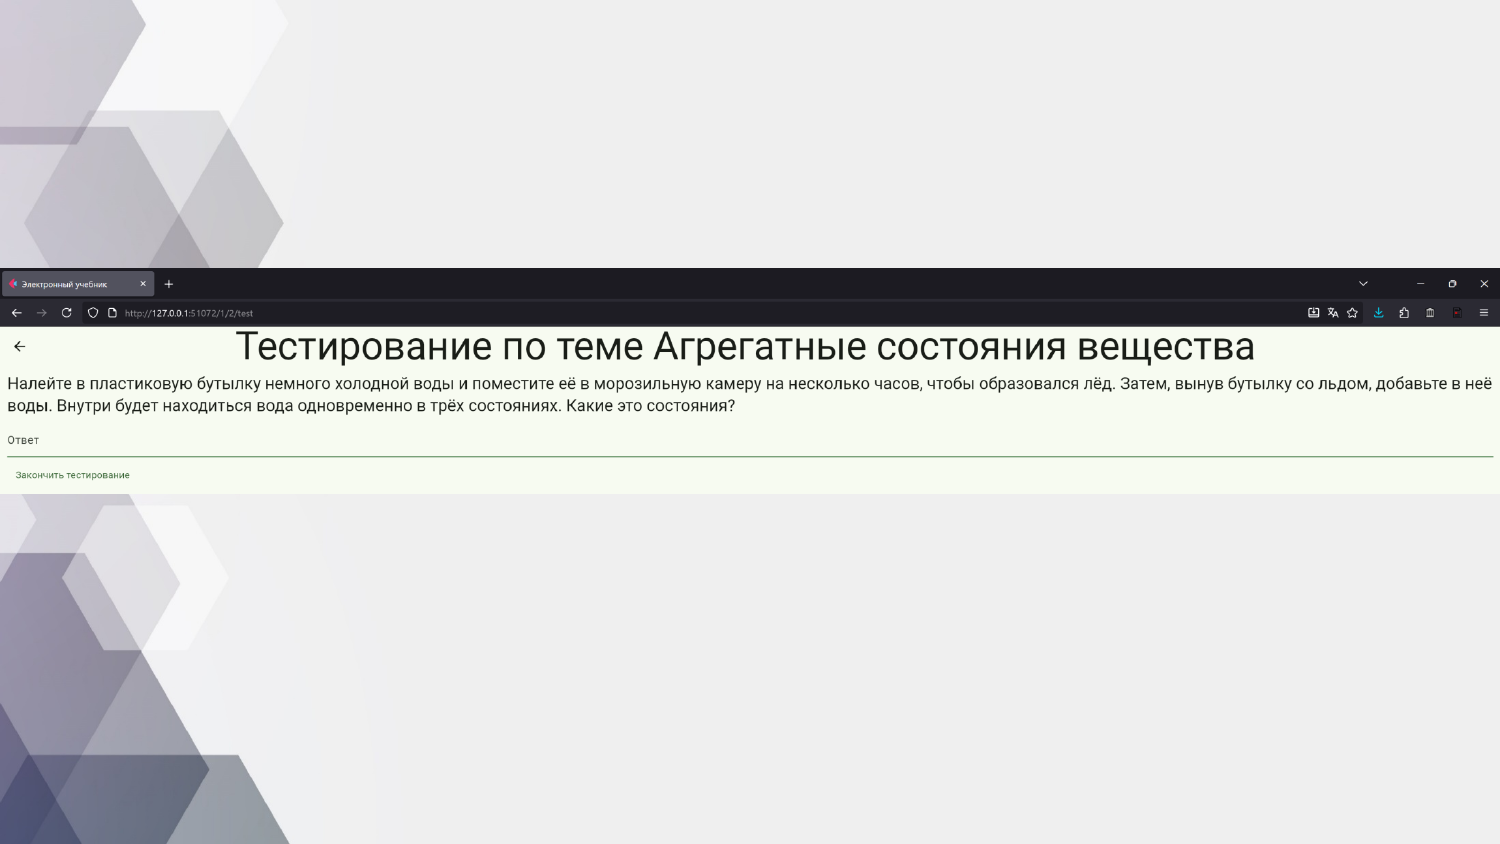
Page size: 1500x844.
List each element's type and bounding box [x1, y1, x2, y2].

picture [0, 494, 1500, 844]
picture [0, 0, 1500, 268]
list [0, 268, 1500, 494]
